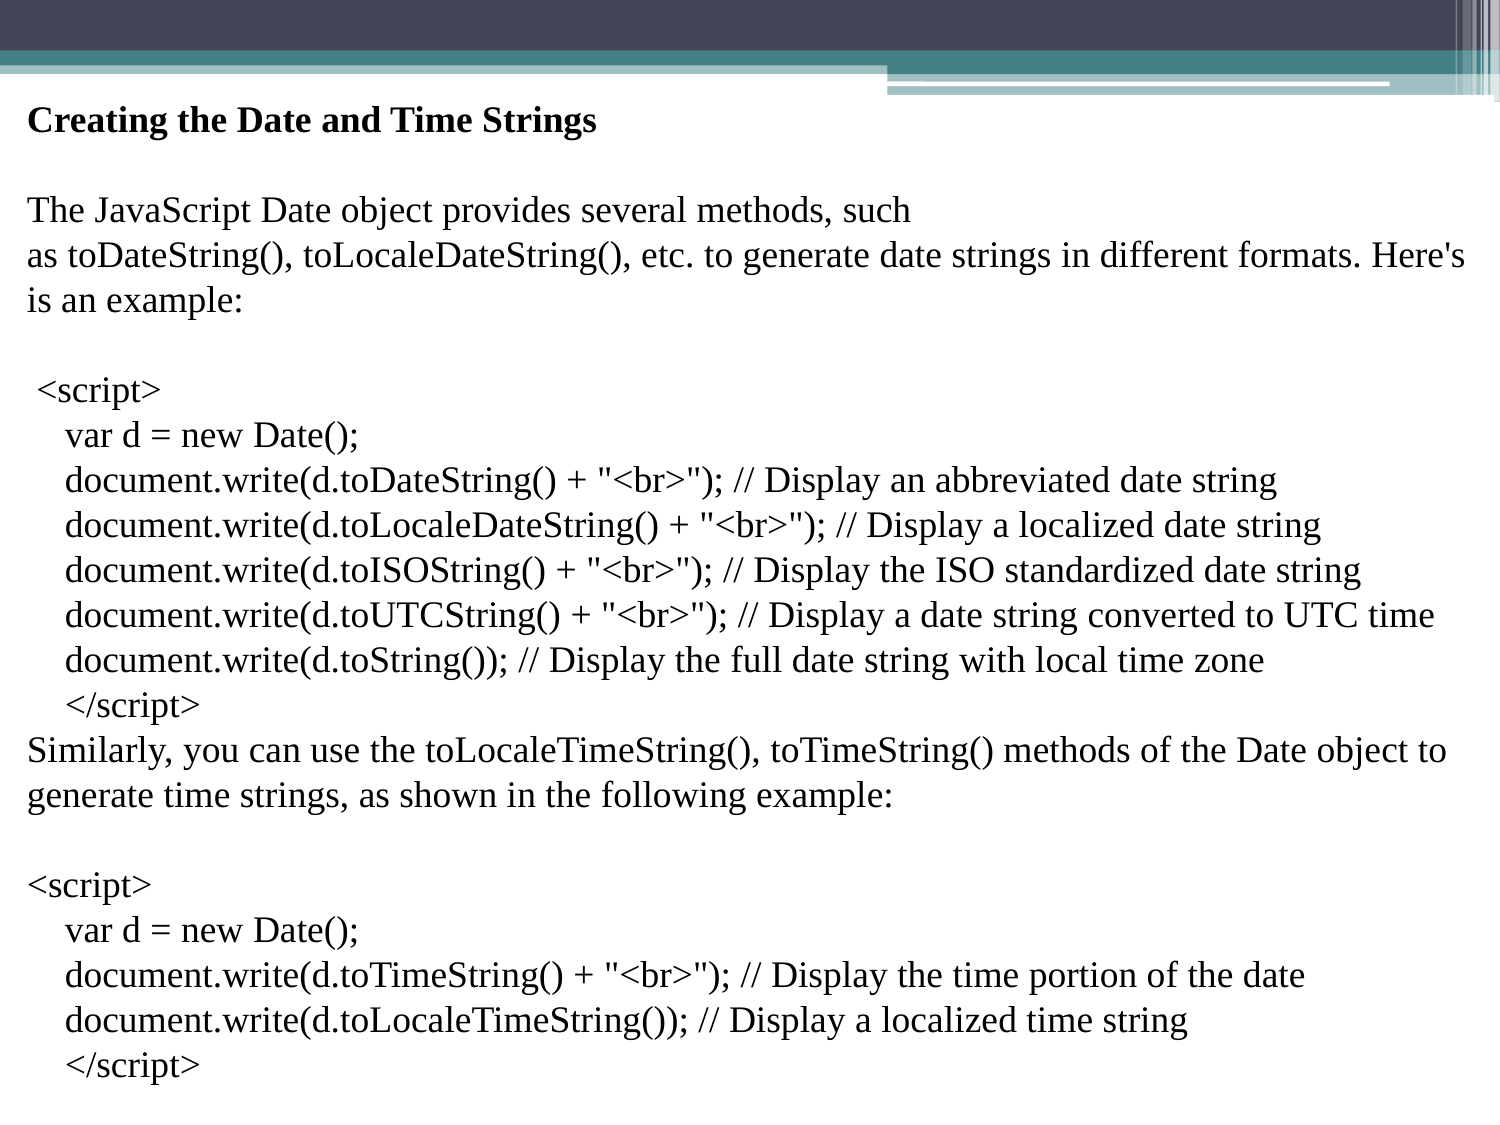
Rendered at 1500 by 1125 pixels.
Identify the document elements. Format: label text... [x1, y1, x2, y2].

text_box Creating the Date and Time Strings The JavaScript Date object provides several methods, such as toDateString(), toLocaleDateString(), etc. to generate date strings in different formats. Here's is an example: <script> var d = new Date(); document.write(d.toDateString() + "<br>"); // Display an abbreviated date string document.write(d.toLocaleDateString() + "<br>"); // Display a localized date string document.write(d.toISOString() + "<br>"); // Display the ISO standardized date string document.write(d.toUTCString() + "<br>"); // Display a date string converted to UTC time document.write(d.toString()); // Display the full date string with local time zone </script> Similarly, you can use the toLocaleTimeString(), toTimeString() methods of the Date object to generate time strings, as shown in the following example: <script> var d = new Date(); document.write(d.toTimeString() + "<br>"); // Display the time portion of the date document.write(d.toLocaleTimeString()); // Display a localized time string </script> [11, 94, 1495, 1093]
